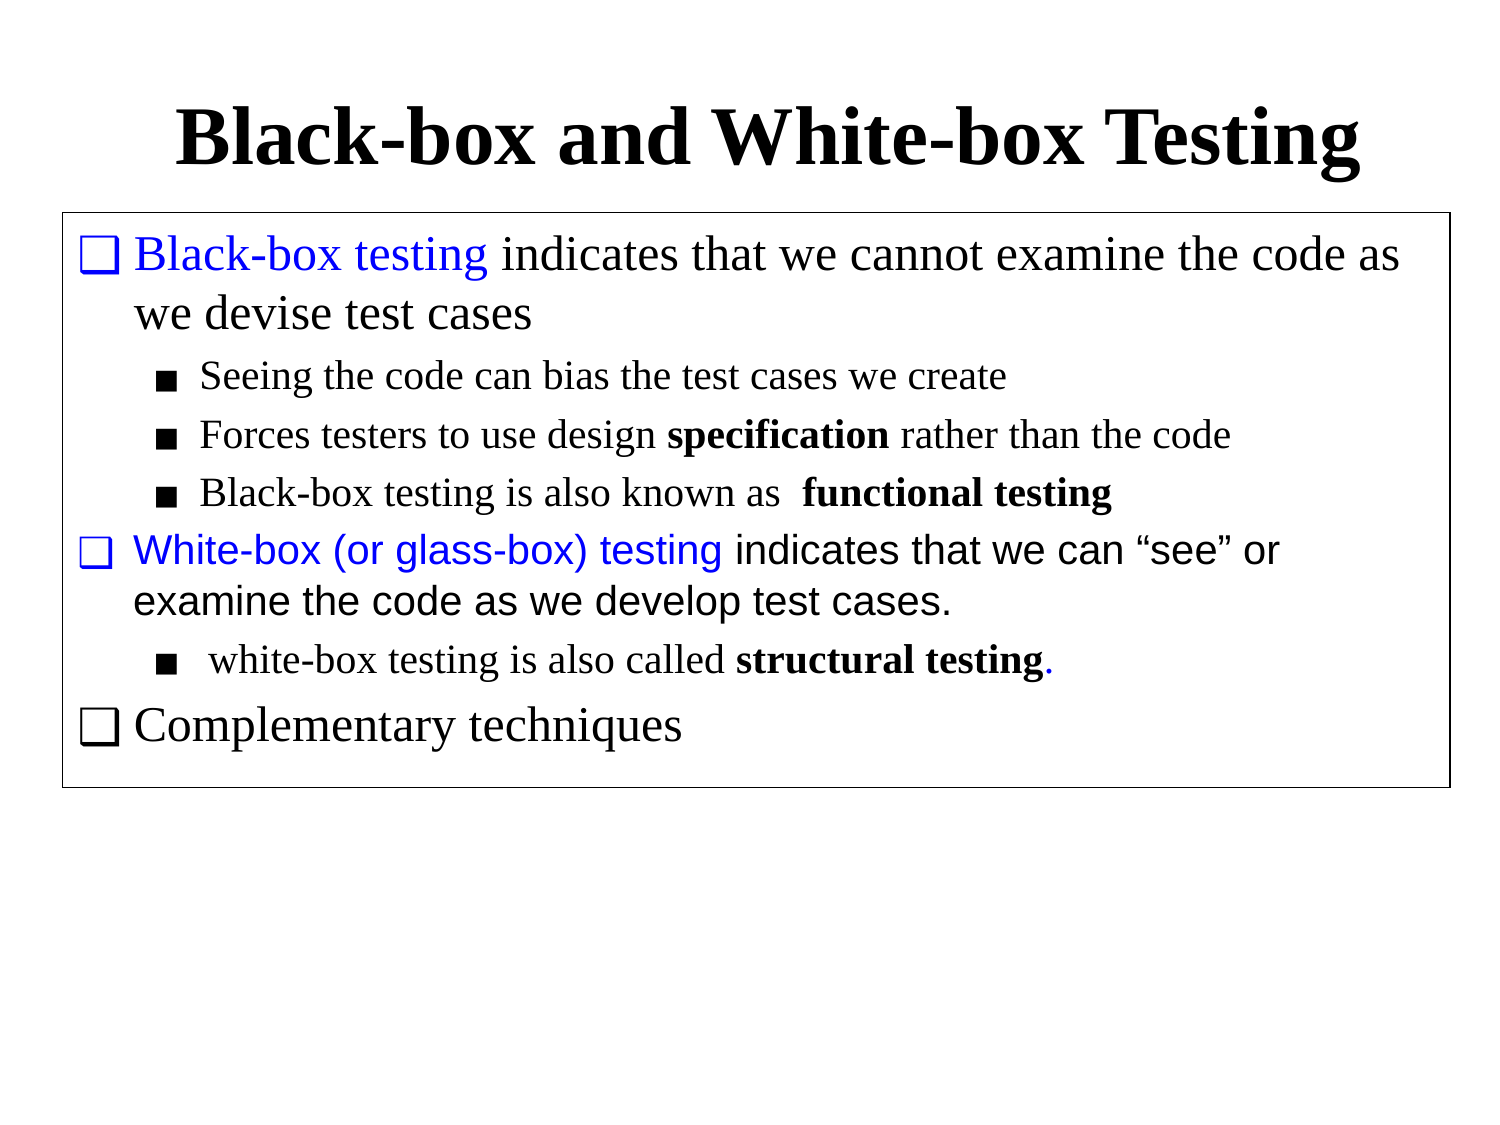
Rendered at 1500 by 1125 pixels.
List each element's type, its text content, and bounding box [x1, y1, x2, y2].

text_box Black-box testing indicates that we cannot examine the code as we devise test cases Seeing the code can bias the test cases we create Forces testers to use design specification rather than the code Black-box testing is also known as functional testing White-box (or glass-box) testing indicates that we can “see” or examine the code as we develop test cases. white-box testing is also called structural testing. Complementary techniques [62, 212, 1450, 788]
title Black-box and White-box Testing [87, 75, 1450, 188]
